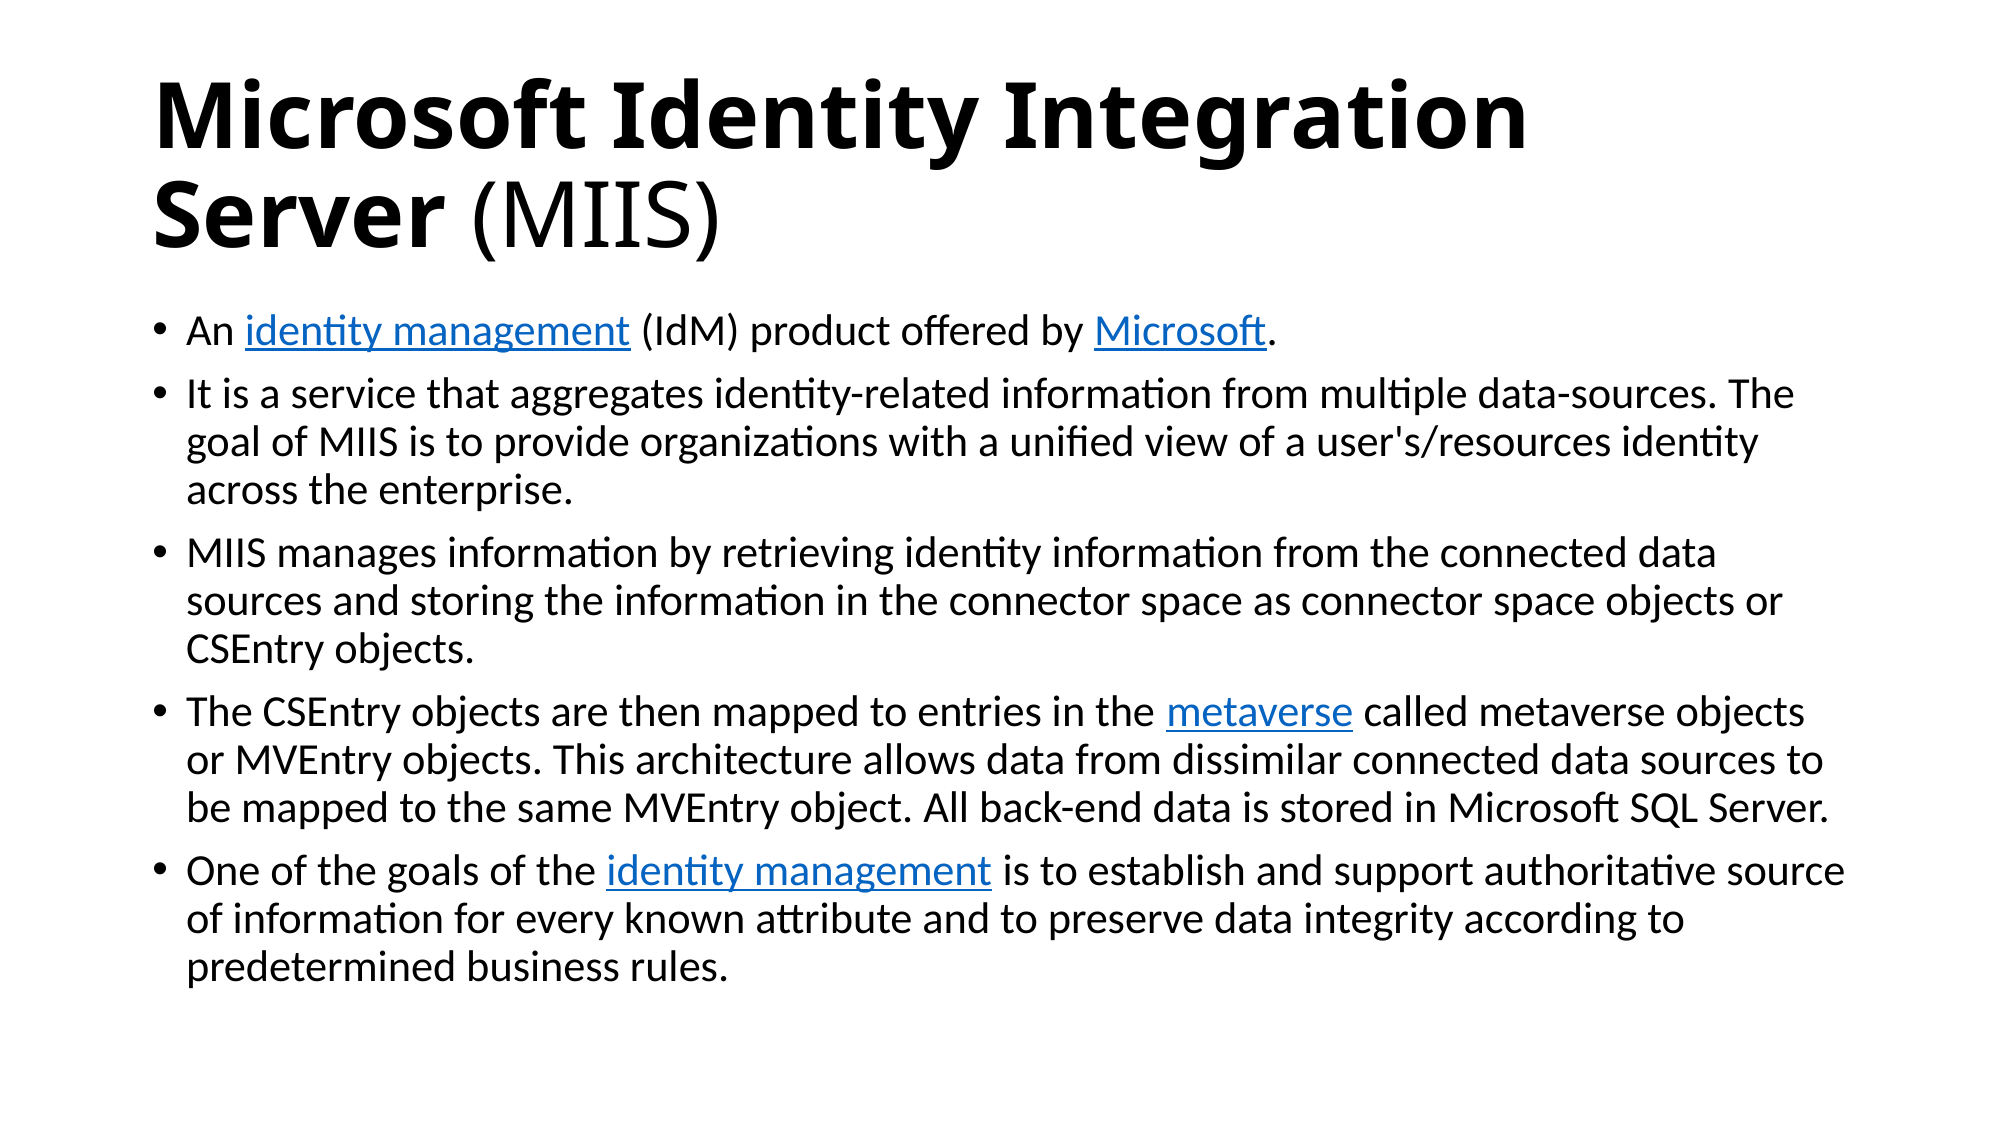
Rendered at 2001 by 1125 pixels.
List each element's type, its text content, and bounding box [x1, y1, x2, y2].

list An identity management (IdM) product offered by Microsoft. It is a service that aggregates identity-related information from multiple data-sources. The goal of MIIS is to provide organizations with a unified view of a user's/resources identity across the enterprise. MIIS manages information by retrieving identity information from the connected data sources and storing the information in the connector space as connector space objects or CSEntry objects. The CSEntry objects are then mapped to entries in the metaverse called metaverse objects or MVEntry objects. This architecture allows data from dissimilar connected data sources to be mapped to the same MVEntry object. All back-end data is stored in Microsoft SQL Server. One of the goals of the identity management is to establish and support authoritative source of information for every known attribute and to preserve data integrity according to predetermined business rules. [137, 299, 1863, 1014]
title Microsoft Identity Integration Server (MIIS) [137, 59, 1863, 278]
